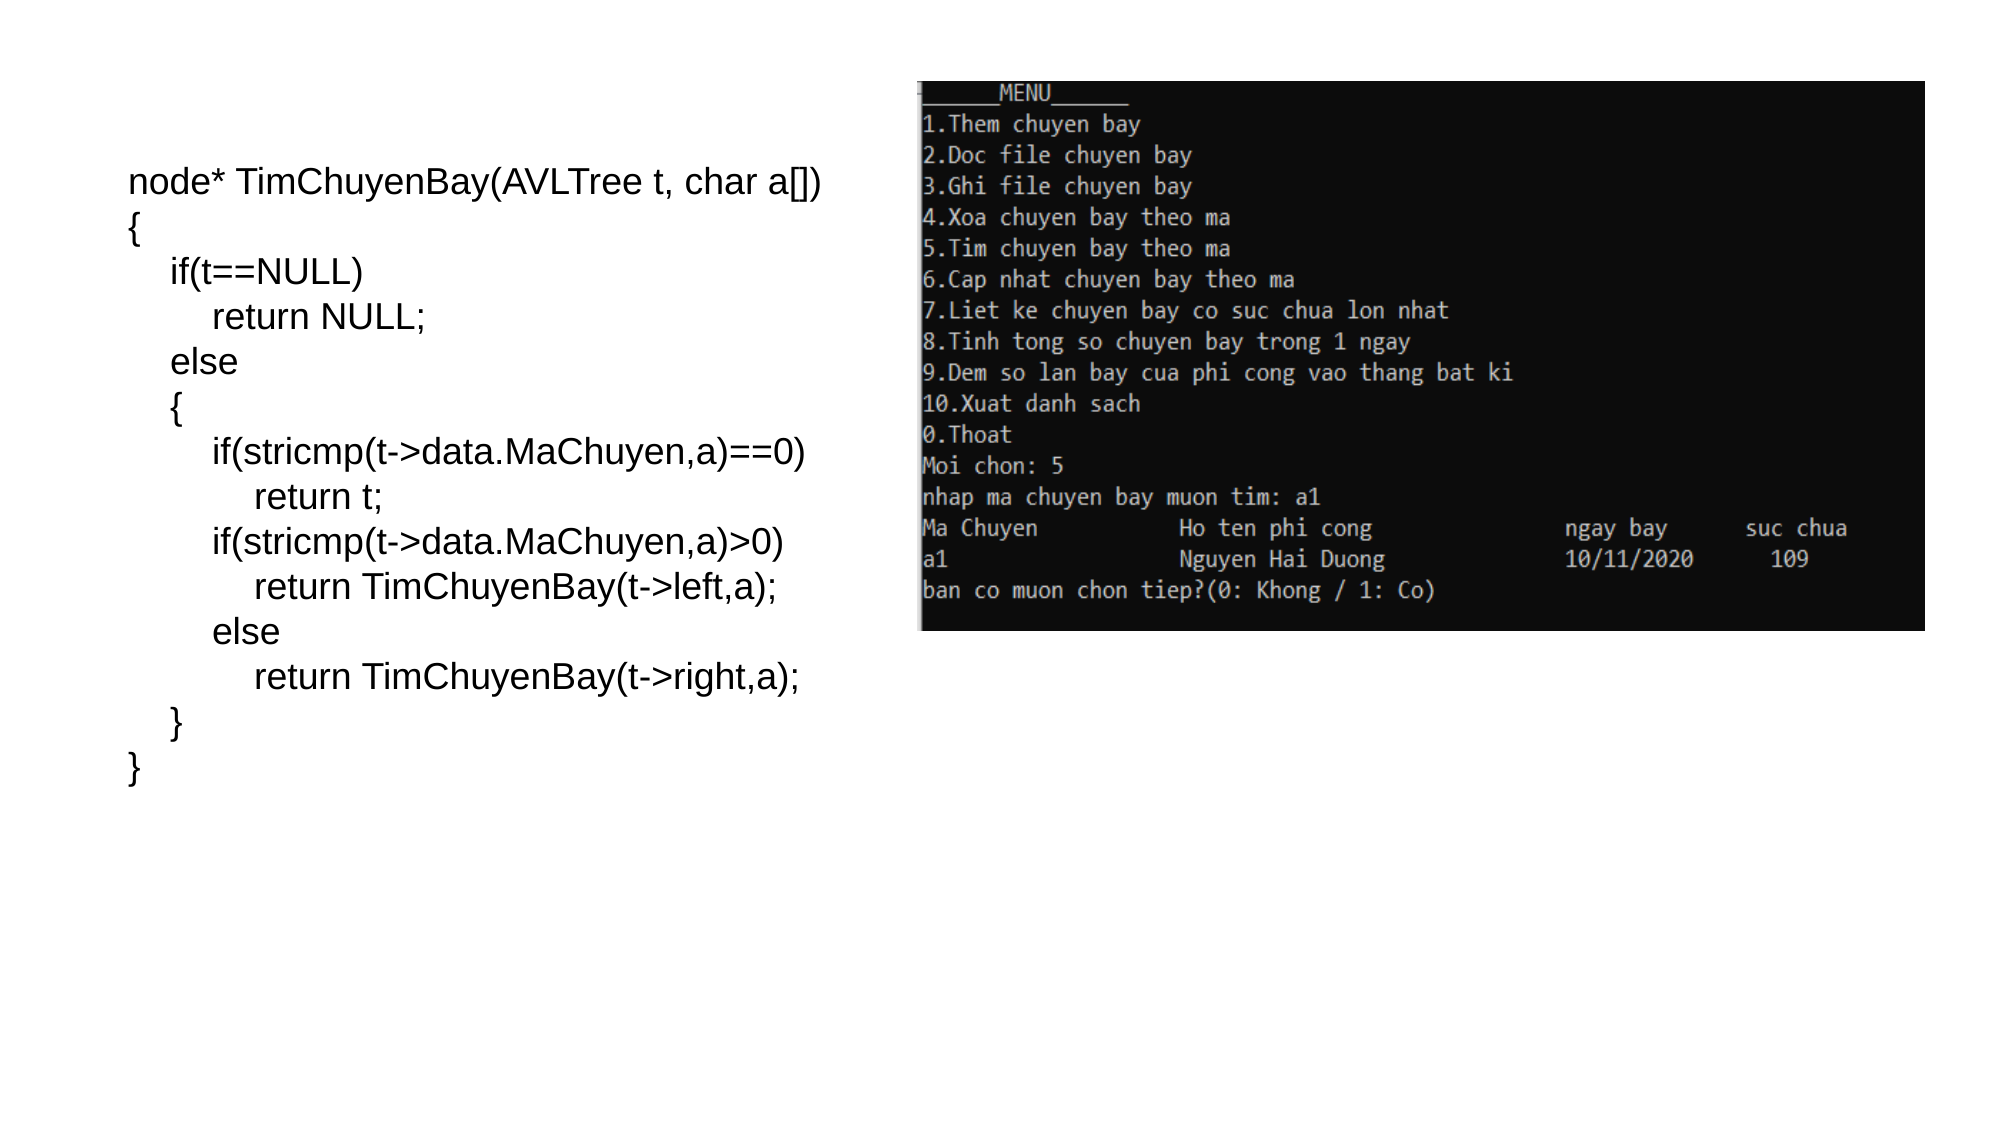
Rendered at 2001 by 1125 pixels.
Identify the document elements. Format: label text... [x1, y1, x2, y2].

text_box node* TimChuyenBay(AVLTree t, char a[]) { if(t==NULL) return NULL; else { if(stricmp(t->data.MaChuyen,a)==0) return t; if(stricmp(t->data.MaChuyen,a)>0) return TimChuyenBay(t->left,a); else return TimChuyenBay(t->right,a); } } [113, 149, 849, 795]
picture [916, 81, 1925, 631]
